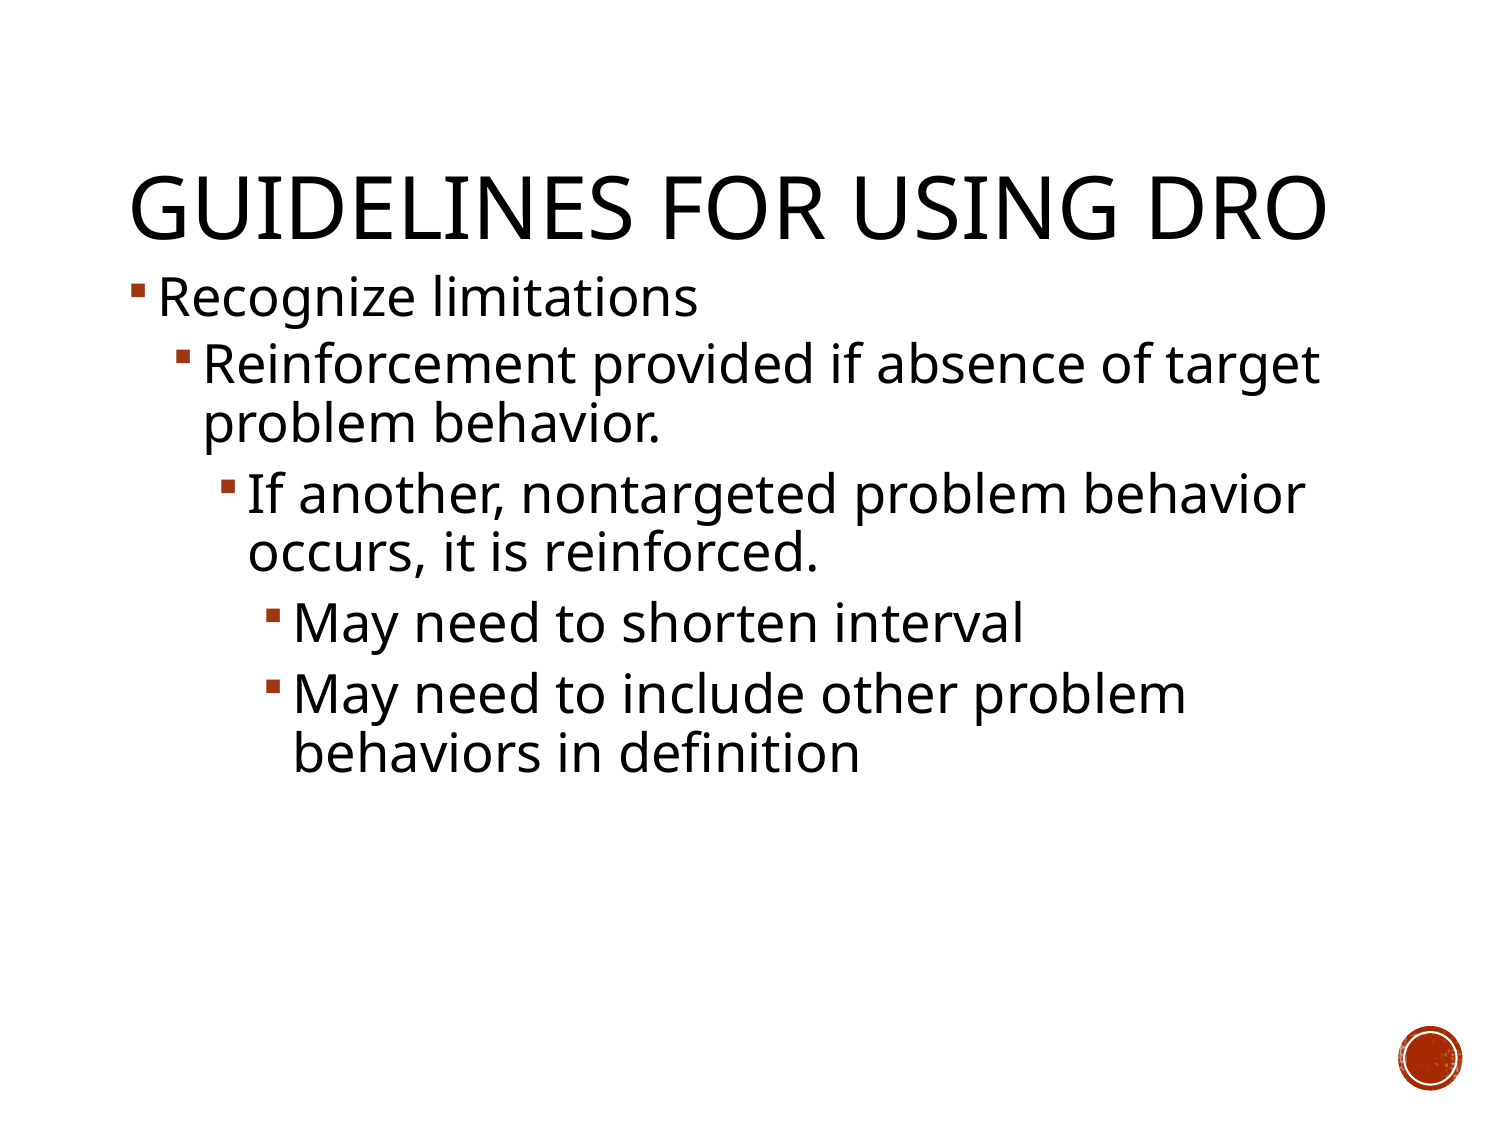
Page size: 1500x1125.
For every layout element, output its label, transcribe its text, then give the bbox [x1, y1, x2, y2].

list Recognize limitations Reinforcement provided if absence of target problem behavior. If another, nontargeted problem behavior occurs, it is reinforced. May need to shorten interval May need to include other problem behaviors in definition [112, 262, 1388, 1000]
title Guidelines for Using DRO [112, 79, 1388, 262]
